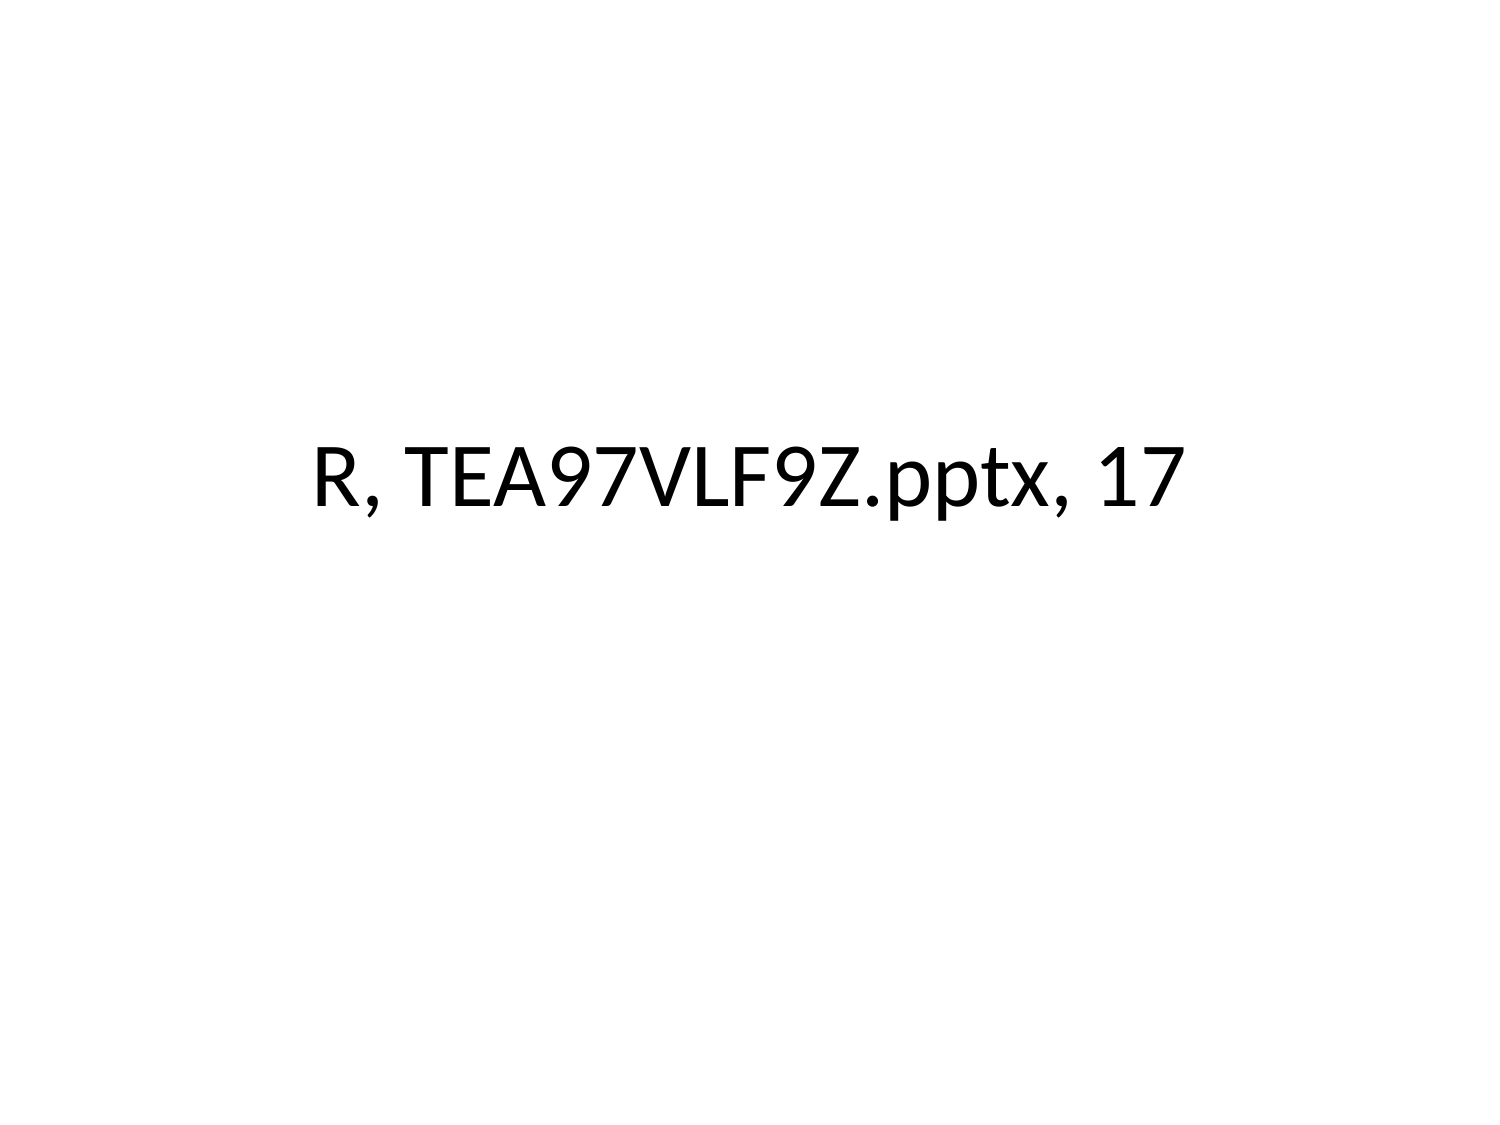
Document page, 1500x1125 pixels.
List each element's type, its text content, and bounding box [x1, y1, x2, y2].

title R, TEA97VLF9Z.pptx, 17 [112, 349, 1388, 591]
